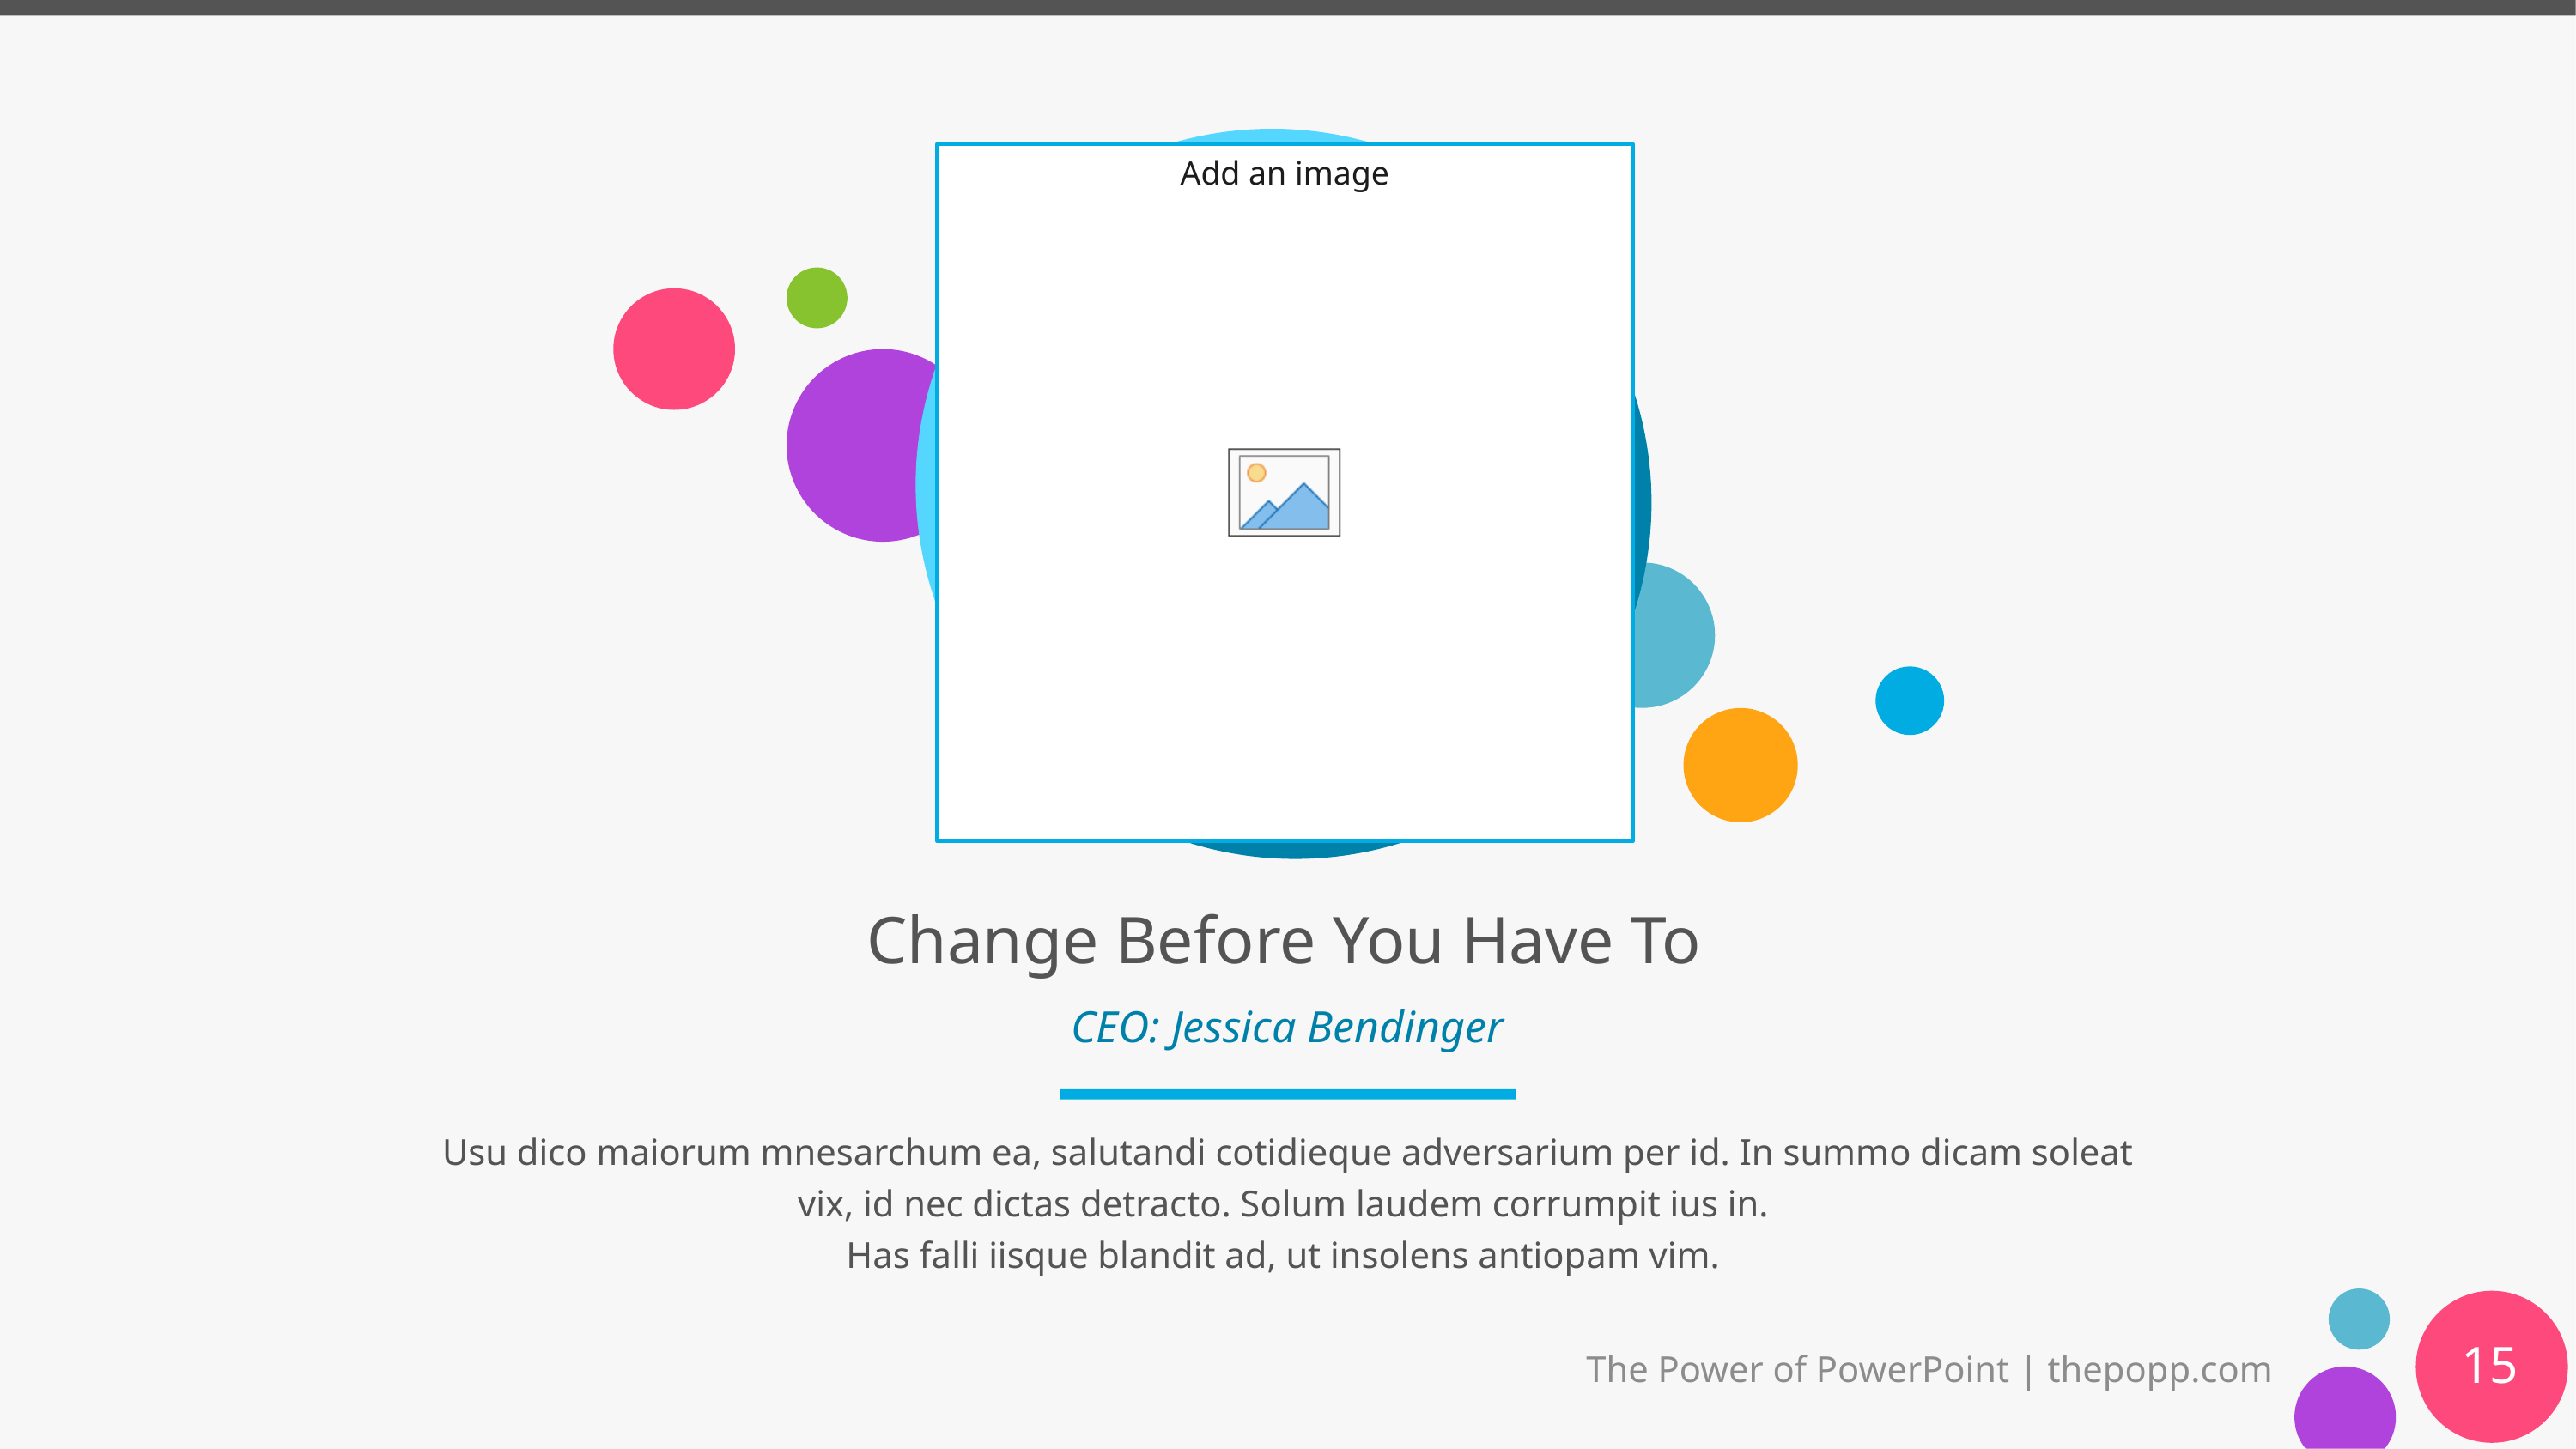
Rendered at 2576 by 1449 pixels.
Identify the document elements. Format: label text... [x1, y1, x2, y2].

list Usu dico maiorum mnesarchum ea, salutandi cotidieque adversarium per id. In summo dicam soleat vix, id nec dictas detracto. Solum laudem corrumpit ius in. Has falli iisque blandit ad, ut insolens antiopam vim. [408, 1109, 2168, 1333]
picture [939, 147, 1631, 838]
footer The Power of PowerPoint | thepopp.com [1479, 1332, 2296, 1410]
list CEO: Jessica Bendinger [613, 978, 1963, 1059]
slide_number 15 [2414, 1328, 2567, 1406]
title Change Before You Have To [610, 876, 1959, 988]
